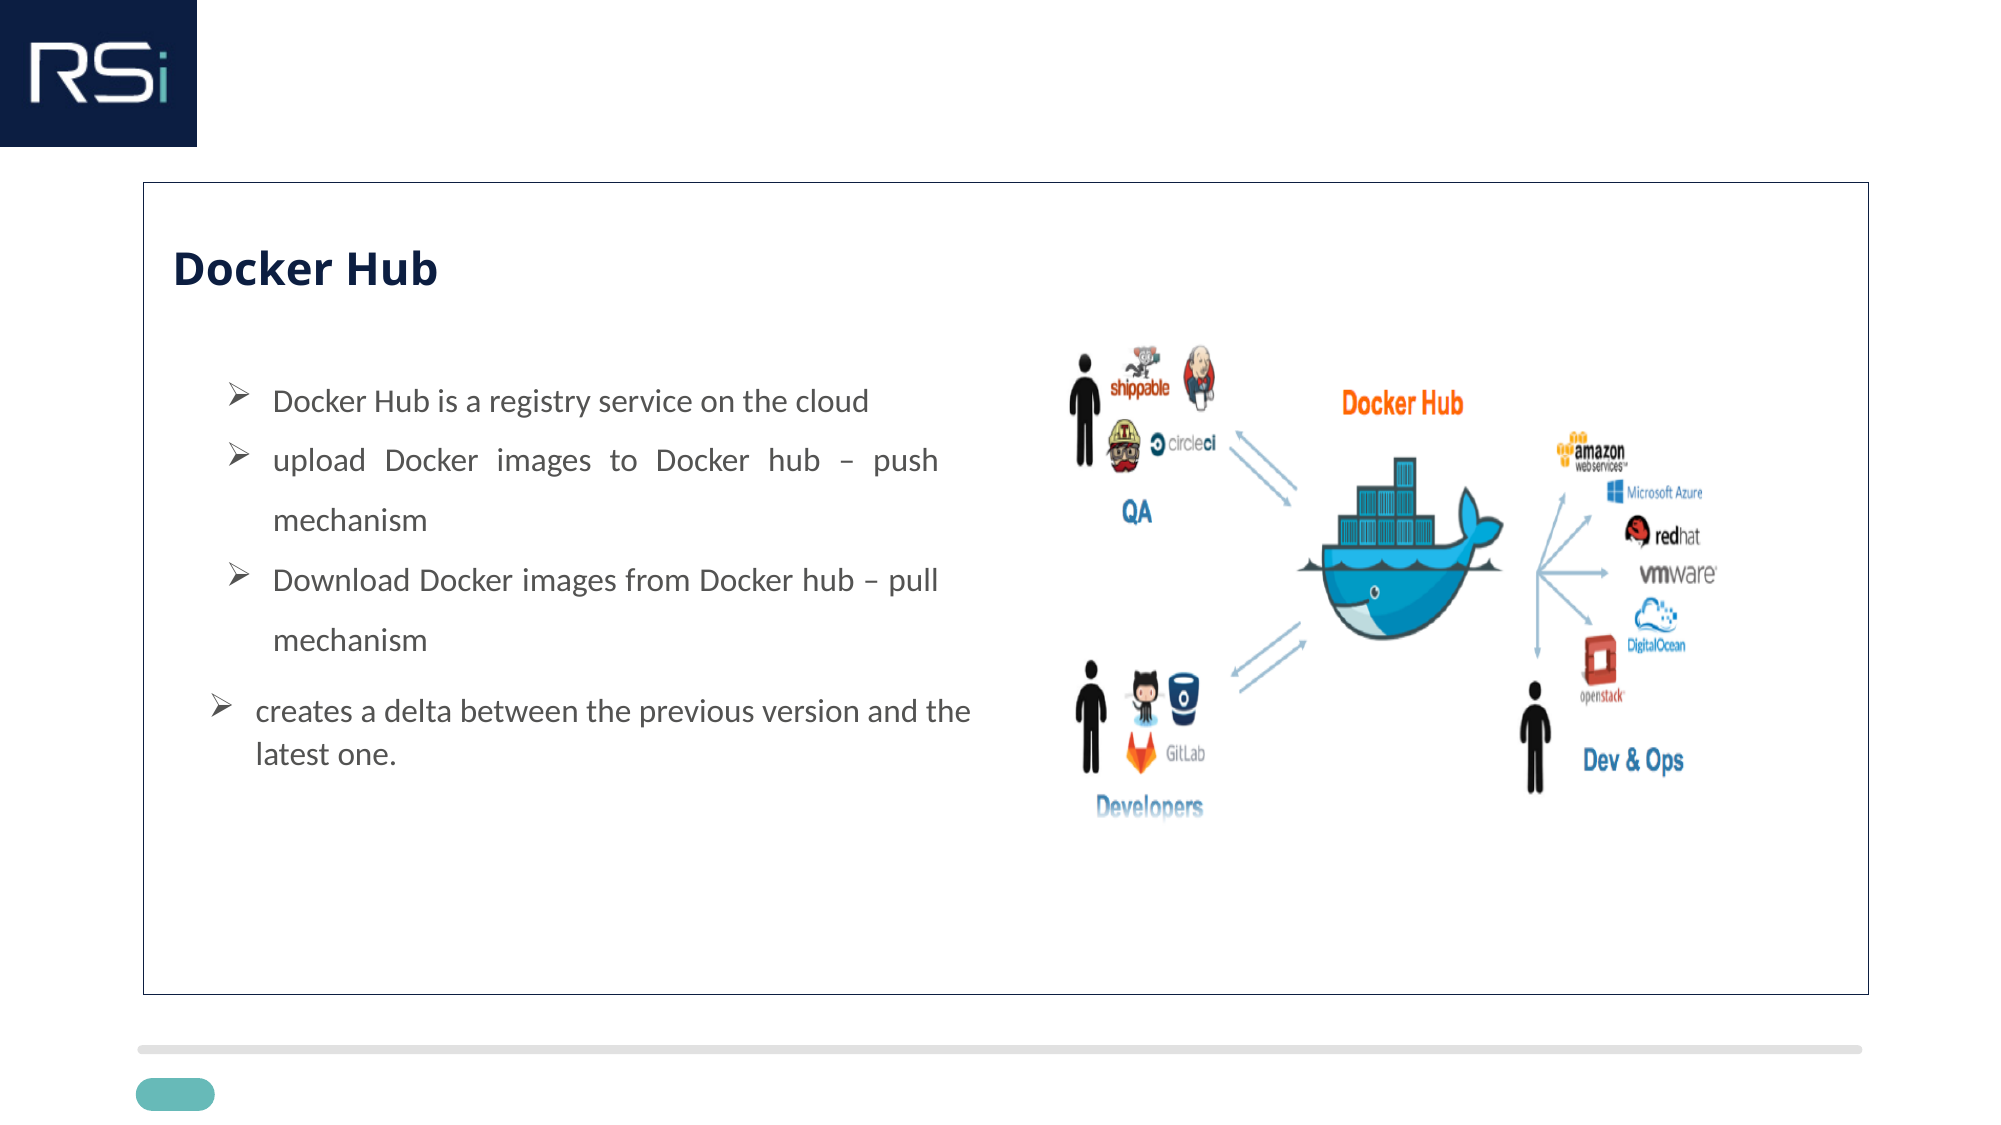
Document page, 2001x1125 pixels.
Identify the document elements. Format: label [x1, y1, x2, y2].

list [1028, 330, 1764, 827]
picture [0, 0, 197, 147]
text_box [143, 182, 1869, 995]
